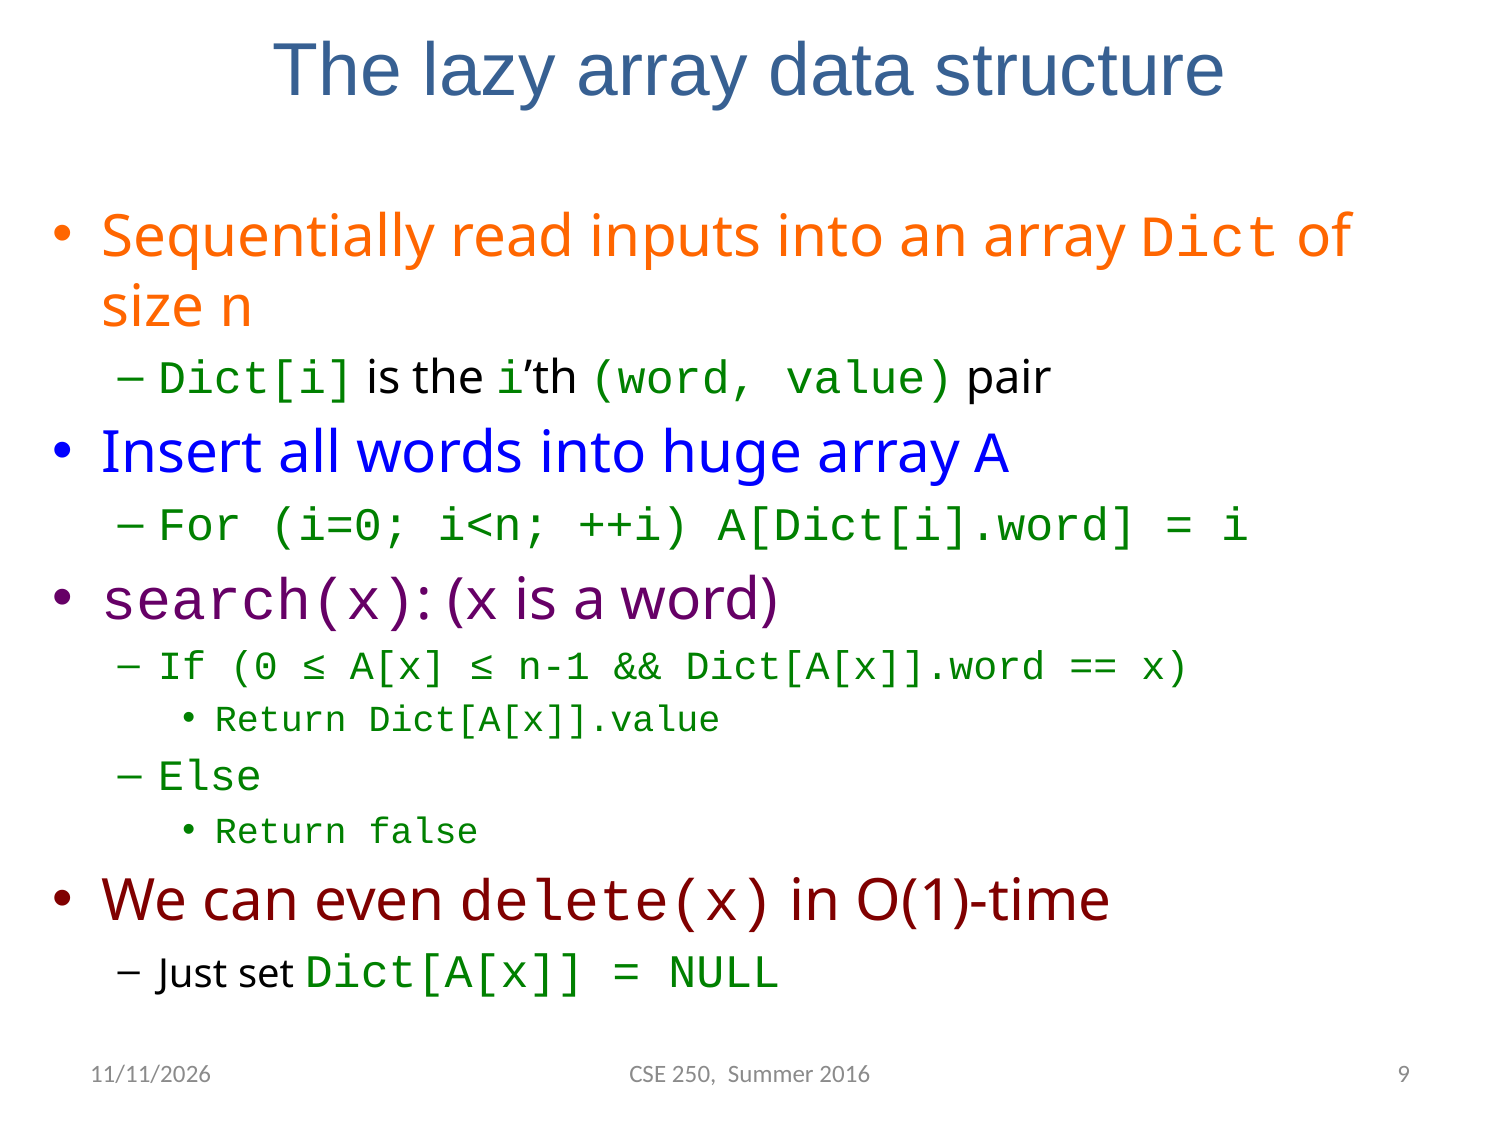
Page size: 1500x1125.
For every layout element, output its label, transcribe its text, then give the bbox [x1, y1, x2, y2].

footer CSE 250, Summer 2016 [438, 1042, 1062, 1103]
slide_number 8 [1074, 1042, 1425, 1103]
list Sequentially read inputs into an array Dict of size n Dict[i] is the i’th (word, value) pair Insert all words into huge array A For (i=0; i<n; ++i) A[Dict[i].word] = i search(x): (x is a word) If (0 ≤ A[x] ≤ n-1 && Dict[A[x]].word == x) Return Dict[A[x]].value Else Return false We can even delete(x) in O(1)-time Just set Dict[A[x]] = NULL [37, 190, 1473, 1005]
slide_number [75, 1042, 425, 1103]
title The lazy array data structure [0, 10, 1500, 121]
